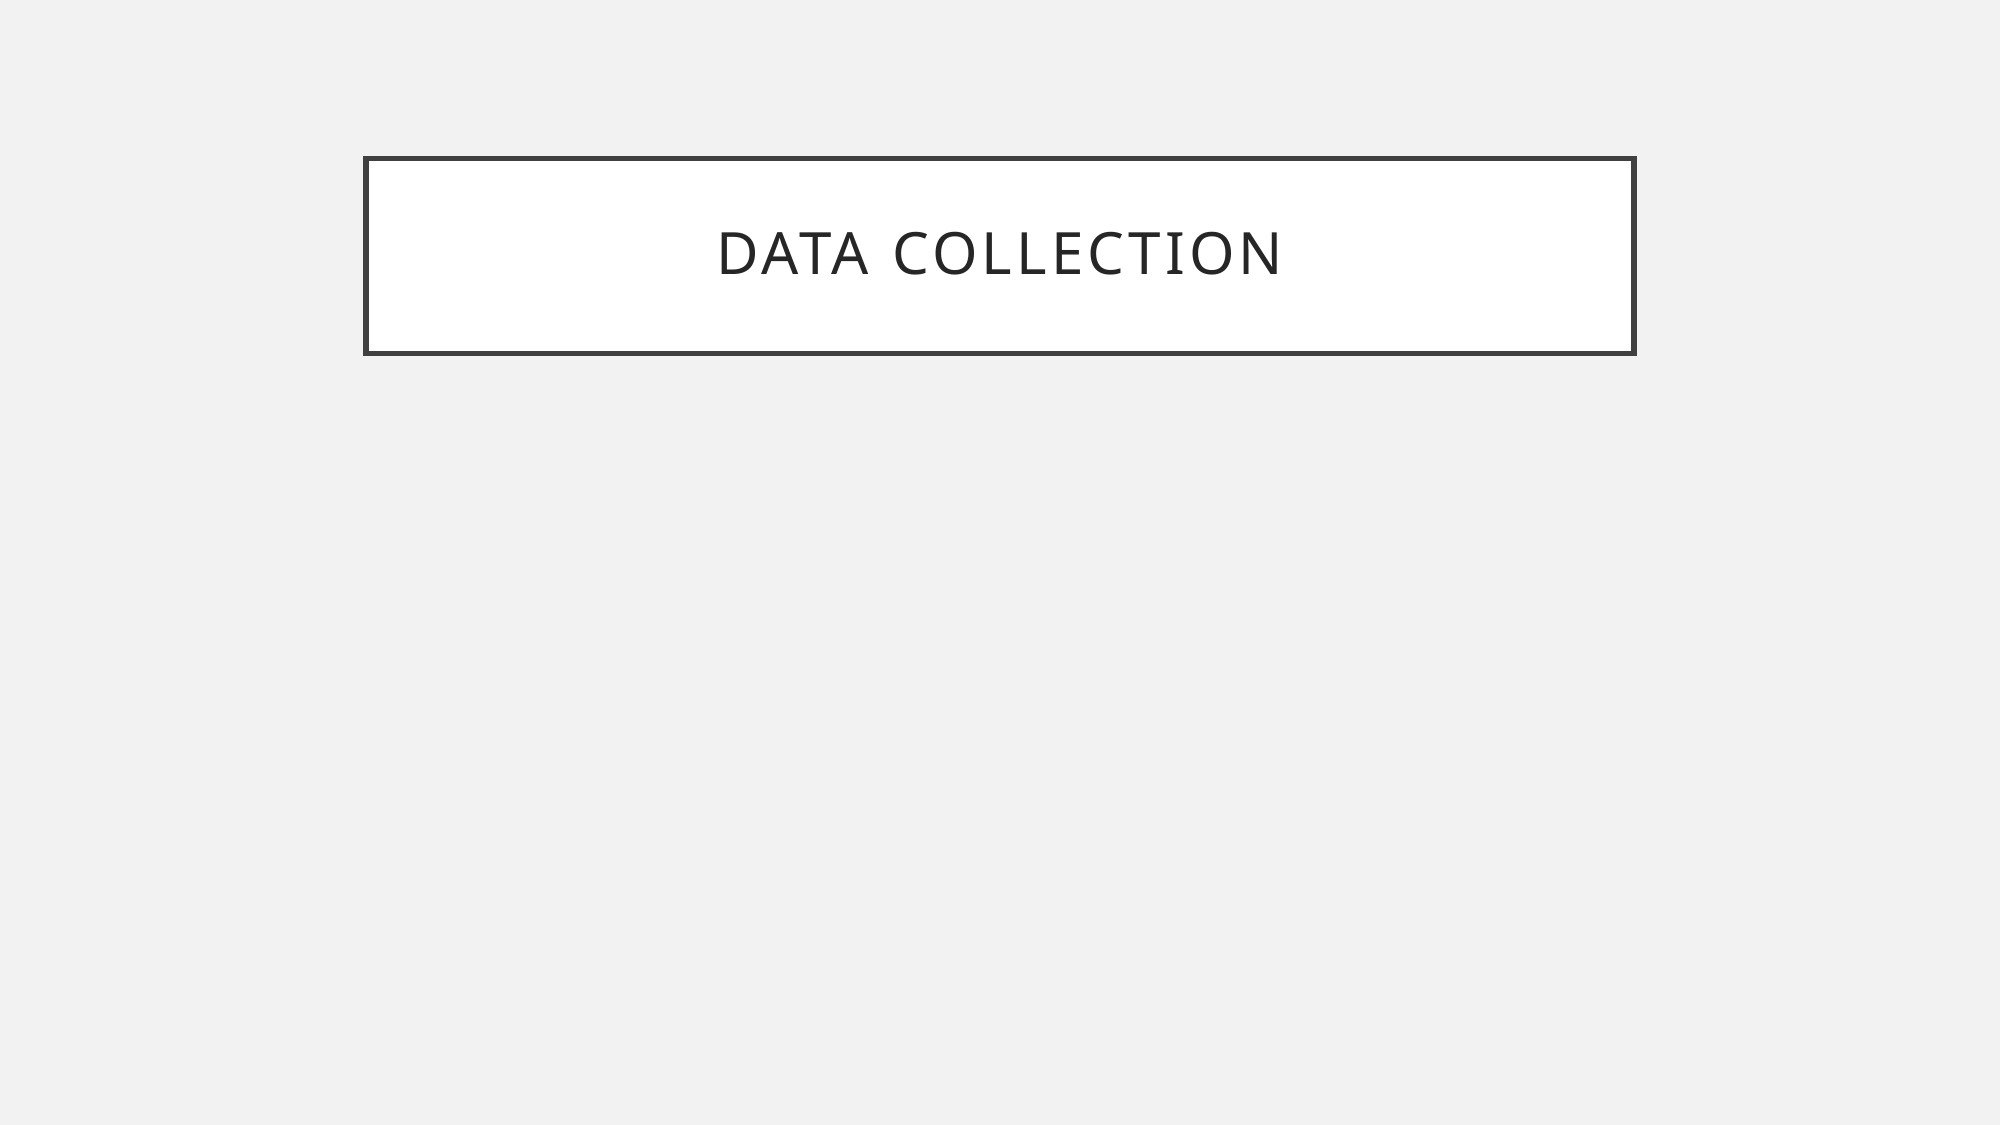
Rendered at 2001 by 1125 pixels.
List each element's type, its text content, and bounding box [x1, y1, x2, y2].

title Data collection [363, 156, 1637, 356]
